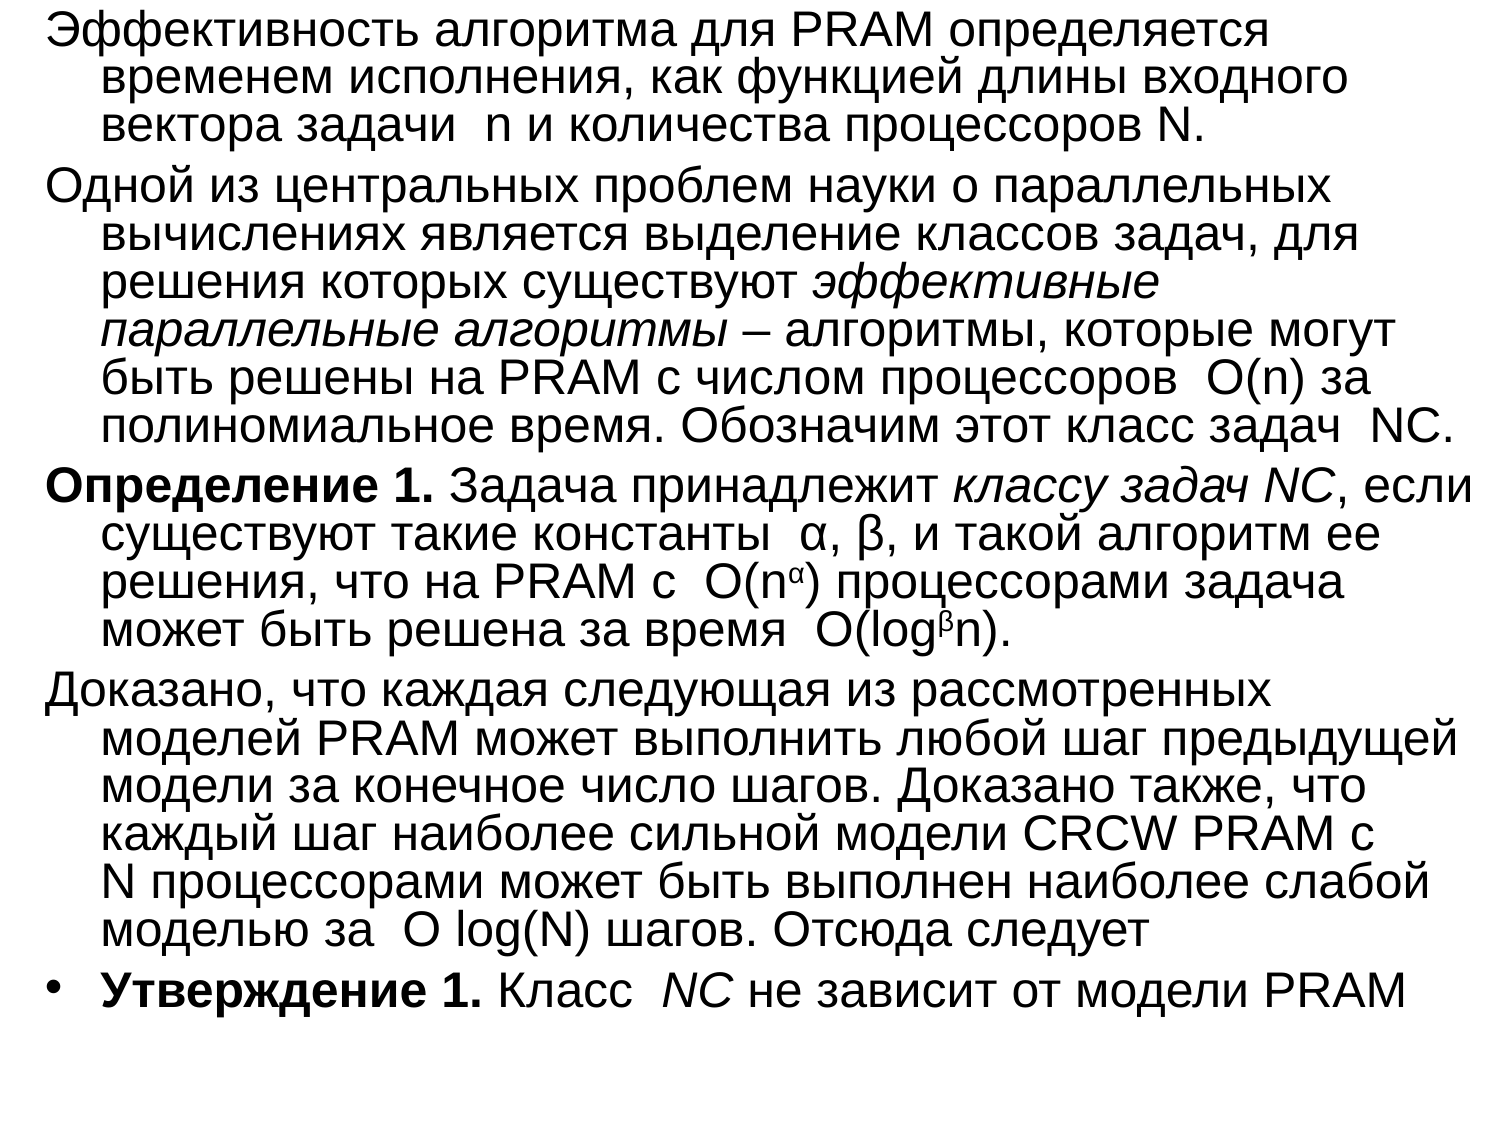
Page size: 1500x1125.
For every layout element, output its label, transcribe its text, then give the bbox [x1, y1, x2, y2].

list Эффективность алгоритма для PRAM определяется временем исполнения, как функцией длины входного вектора задачи n и количества процессоров N. Одной из центральных проблем науки о параллельных вычислениях является выделение классов задач, для решения которых существуют эффективные параллельные алгоритмы – алгоритмы, которые могут быть решены на PRAM с числом процессоров O(n) за полиномиальное время. Обозначим этот класс задач NC. Определение 1. Задача принадлежит классу задач NC, если существуют такие константы α, β, и такой алгоритм ее решения, что на PRAM с O(nα) процессорами задача может быть решена за время O(logβn). Доказано, что каждая следующая из рассмотренных моделей PRAM может выполнить любой шаг предыдущей модели за конечное число шагов. Доказано также, что каждый шаг наиболее сильной модели CRCW PRAM с N процессорами может быть выполнен наиболее слабой моделью за O log(N) шагов. Отсюда следует Утверждение 1. Класс NC не зависит от модели PRAM [29, 0, 1500, 1125]
